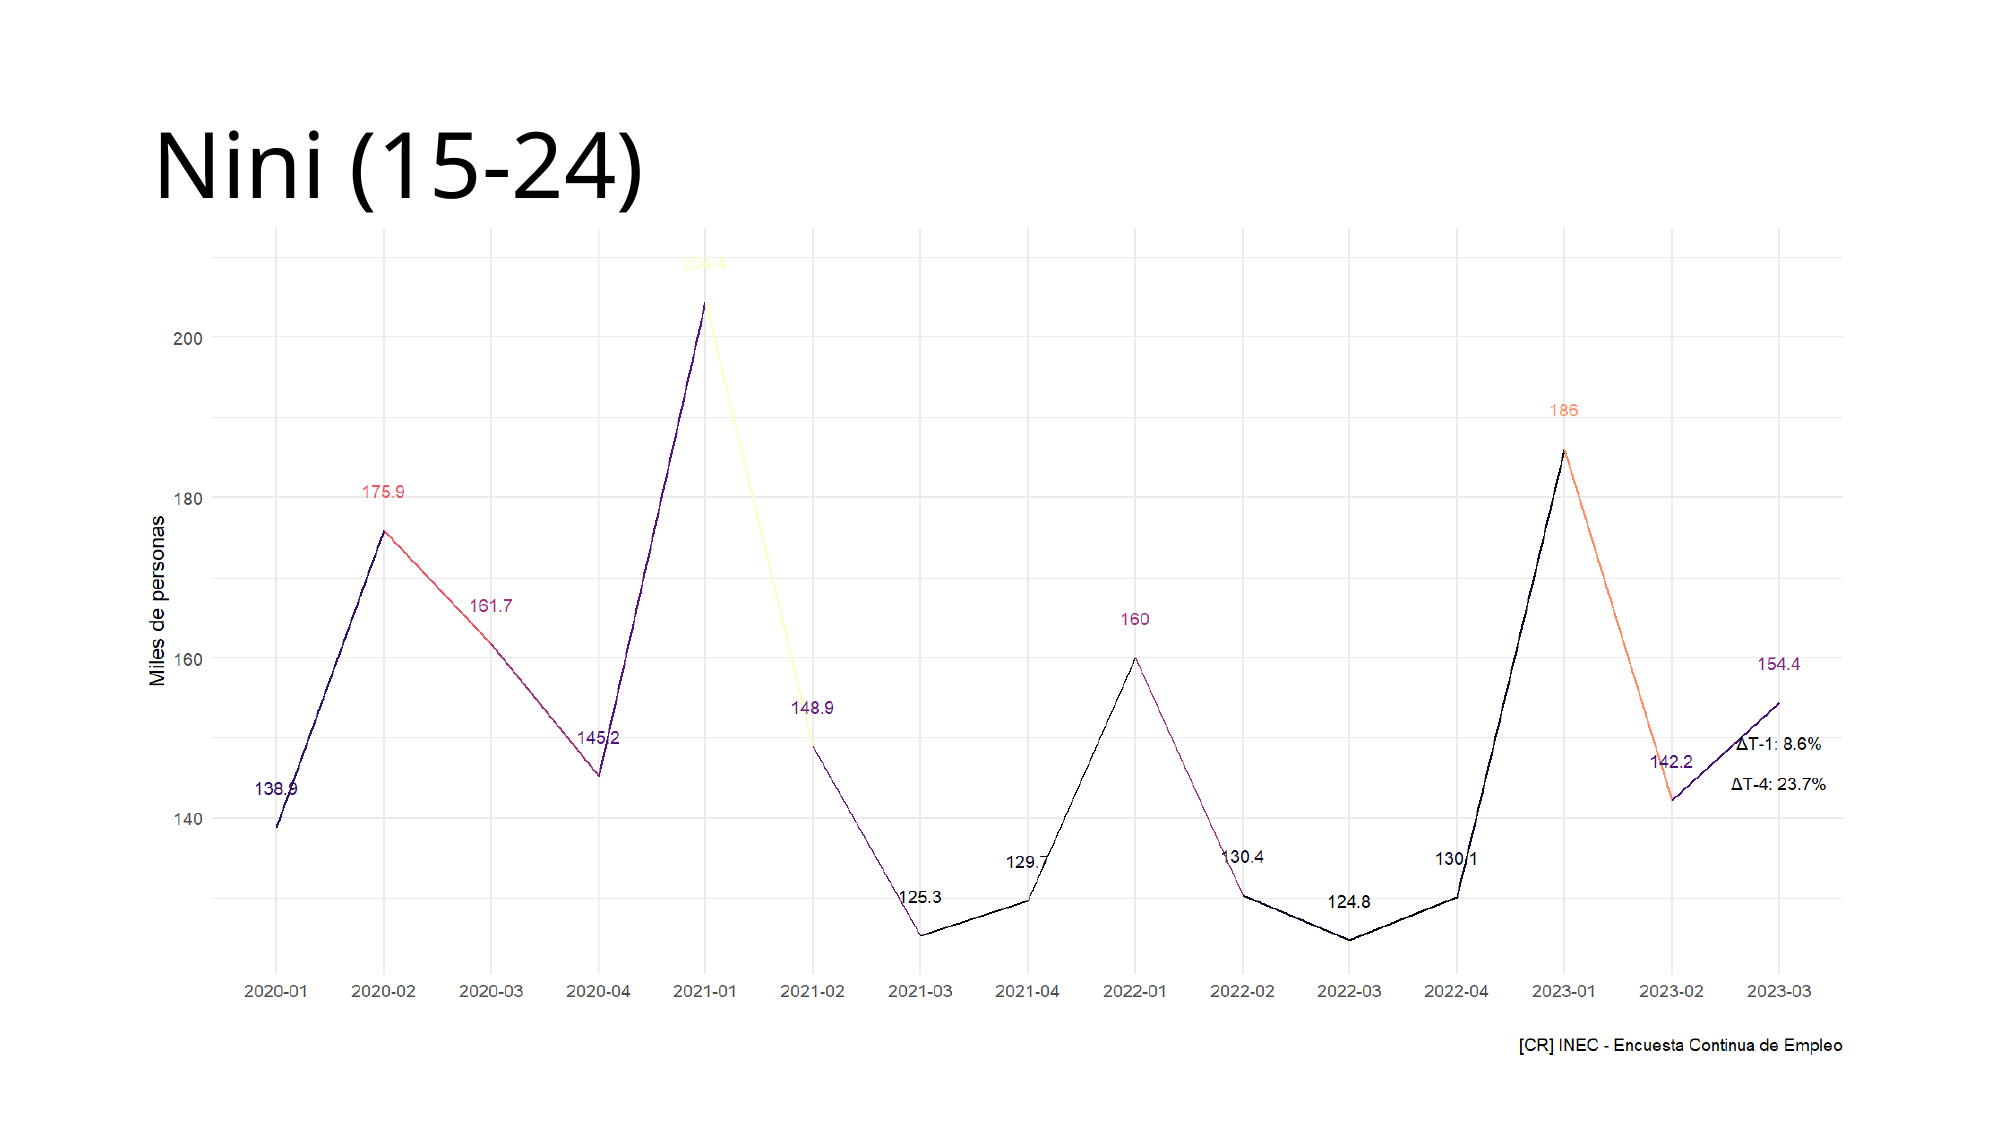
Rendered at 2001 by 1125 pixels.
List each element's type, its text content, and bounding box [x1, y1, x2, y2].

title Nini (15-24) [137, 59, 1863, 278]
picture [146, 227, 1854, 1066]
